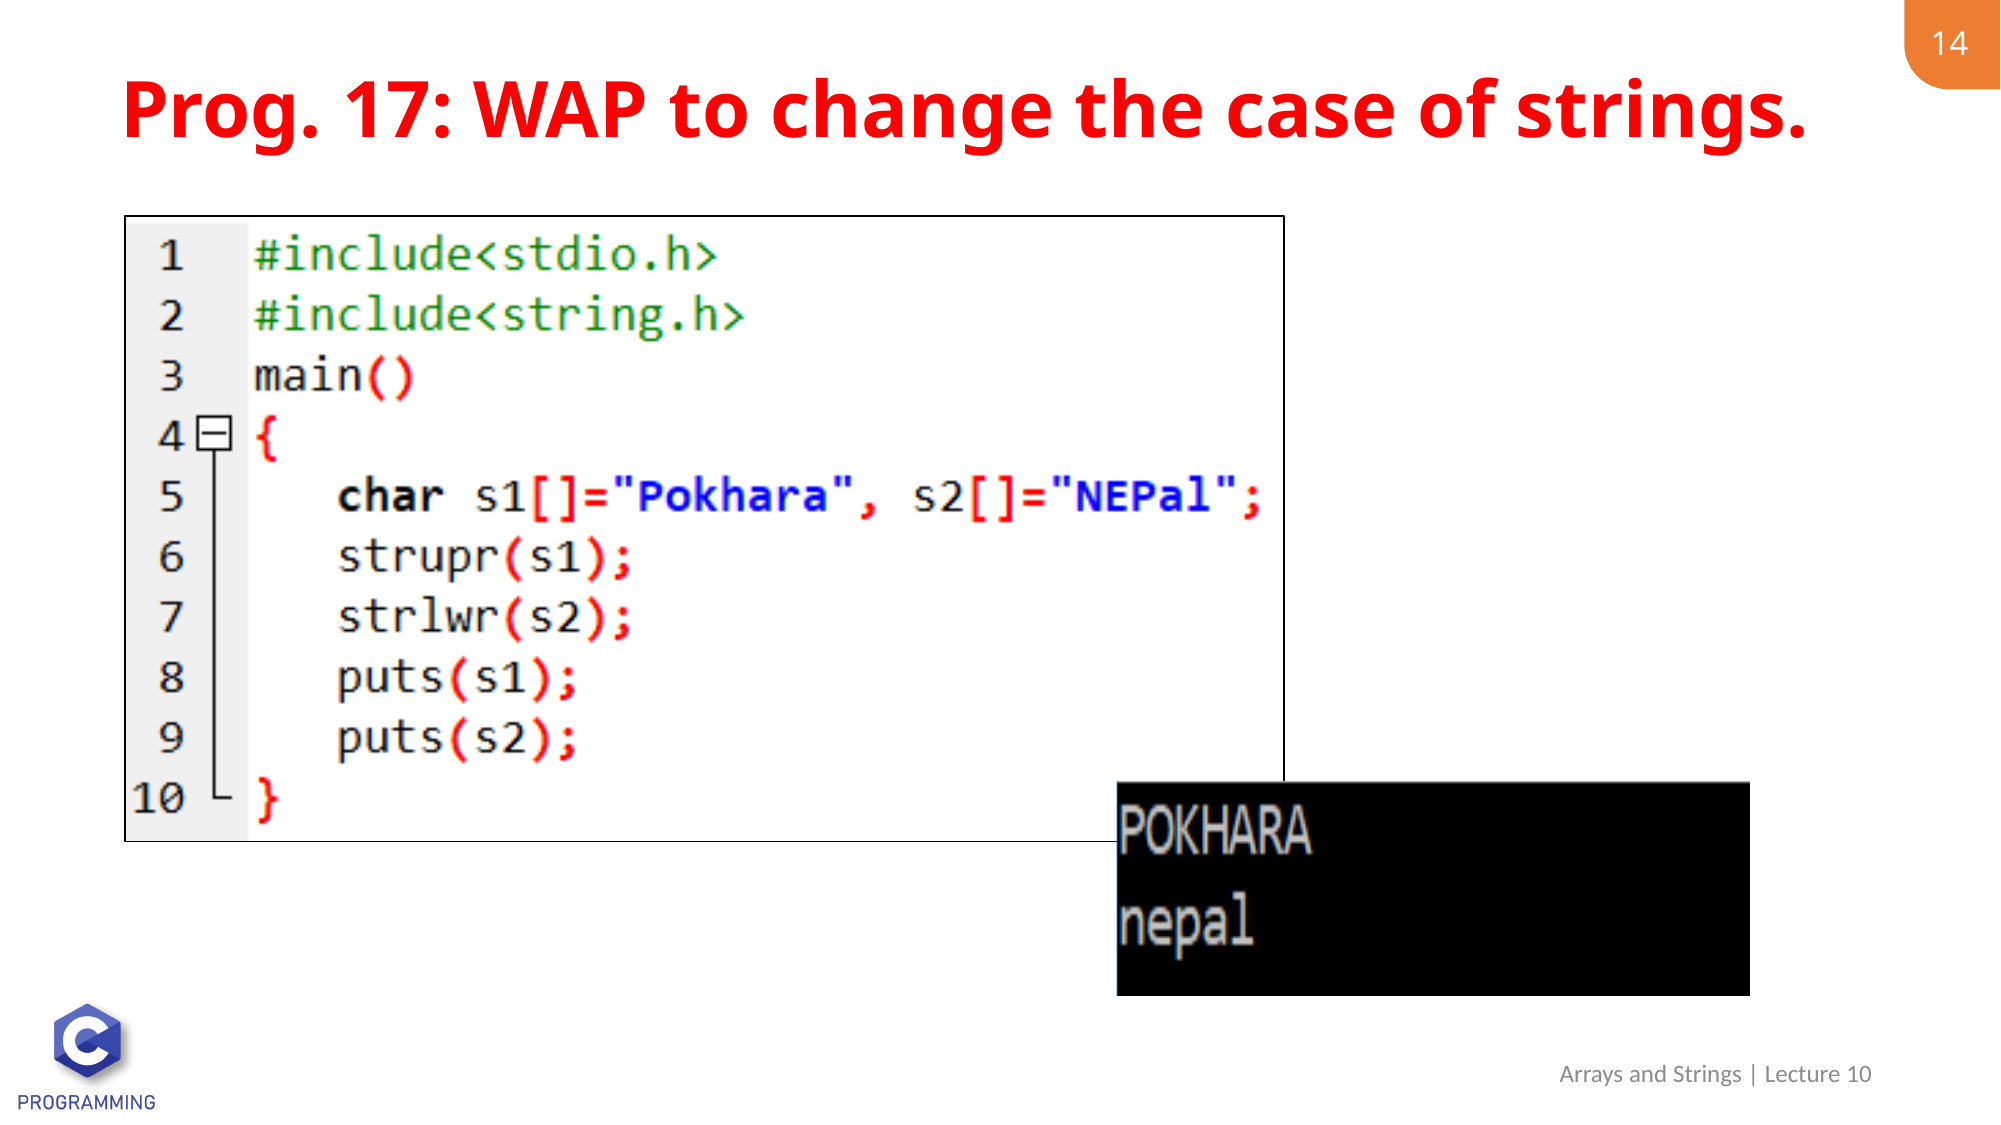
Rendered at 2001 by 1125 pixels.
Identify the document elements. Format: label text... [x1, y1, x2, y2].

footer Arrays and Strings | Lecture 10 [1212, 1042, 1888, 1103]
picture [0, 993, 168, 1125]
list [1116, 781, 1750, 996]
title Prog. 17: WAP to change the case of strings. [99, 45, 1900, 180]
picture [125, 216, 1284, 841]
slide_number 14 [1887, 14, 1984, 75]
